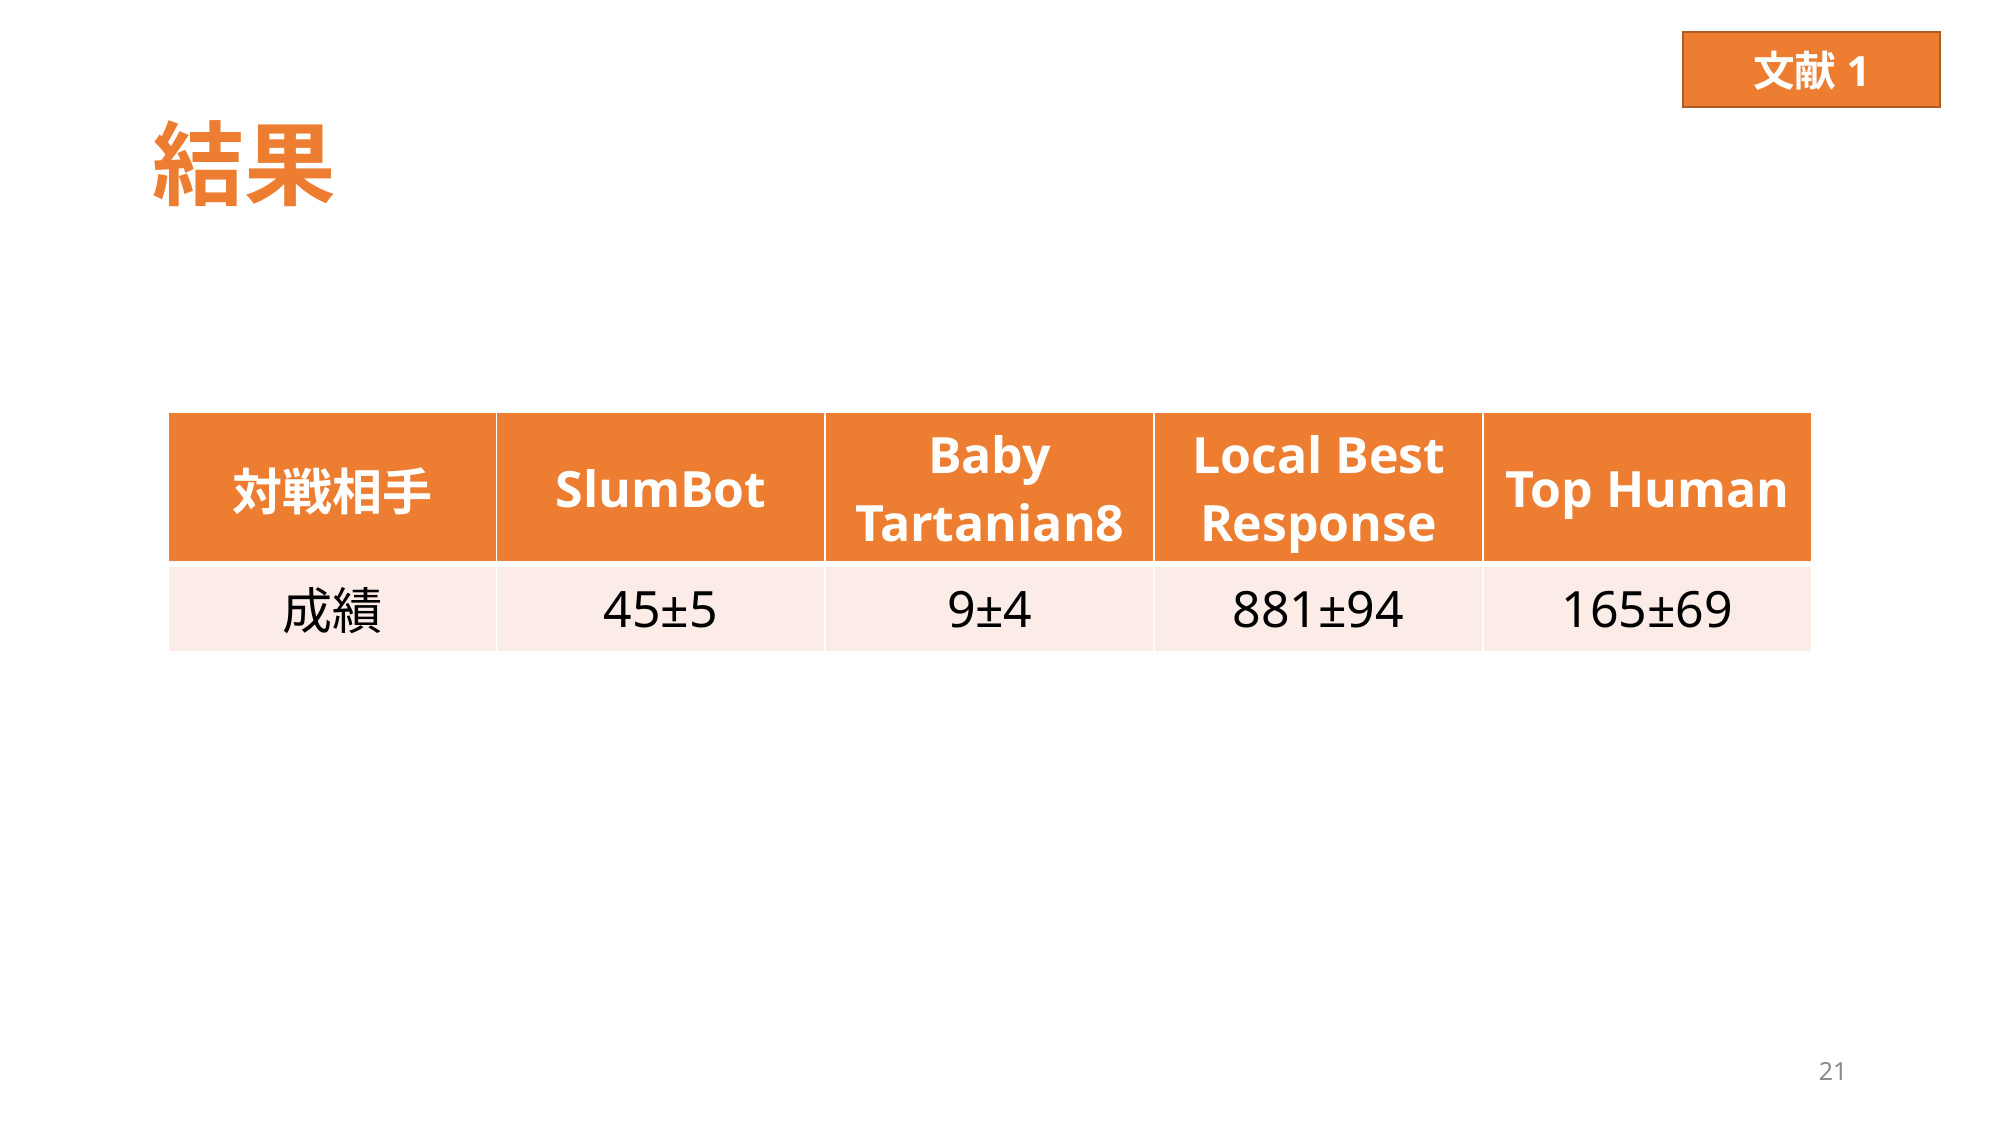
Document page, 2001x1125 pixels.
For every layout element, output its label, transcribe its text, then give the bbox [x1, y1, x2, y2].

table_cell 成績 [169, 567, 496, 651]
table_header Local Best Response [1155, 413, 1482, 561]
table_header Baby Tartanian8 [826, 413, 1153, 561]
slide_number 21 [1412, 1042, 1863, 1103]
table_cell 881±94 [1155, 567, 1482, 651]
text_box 結果 [137, 59, 1863, 278]
table_header 対戦相手 [169, 413, 496, 561]
table_header SlumBot [497, 413, 824, 561]
table_cell 9±4 [826, 567, 1153, 651]
table_header Top Human [1484, 413, 1811, 561]
table_cell 165±69 [1484, 567, 1811, 651]
table_cell 45±5 [497, 567, 824, 651]
text_box 文献1 [1682, 31, 1941, 108]
